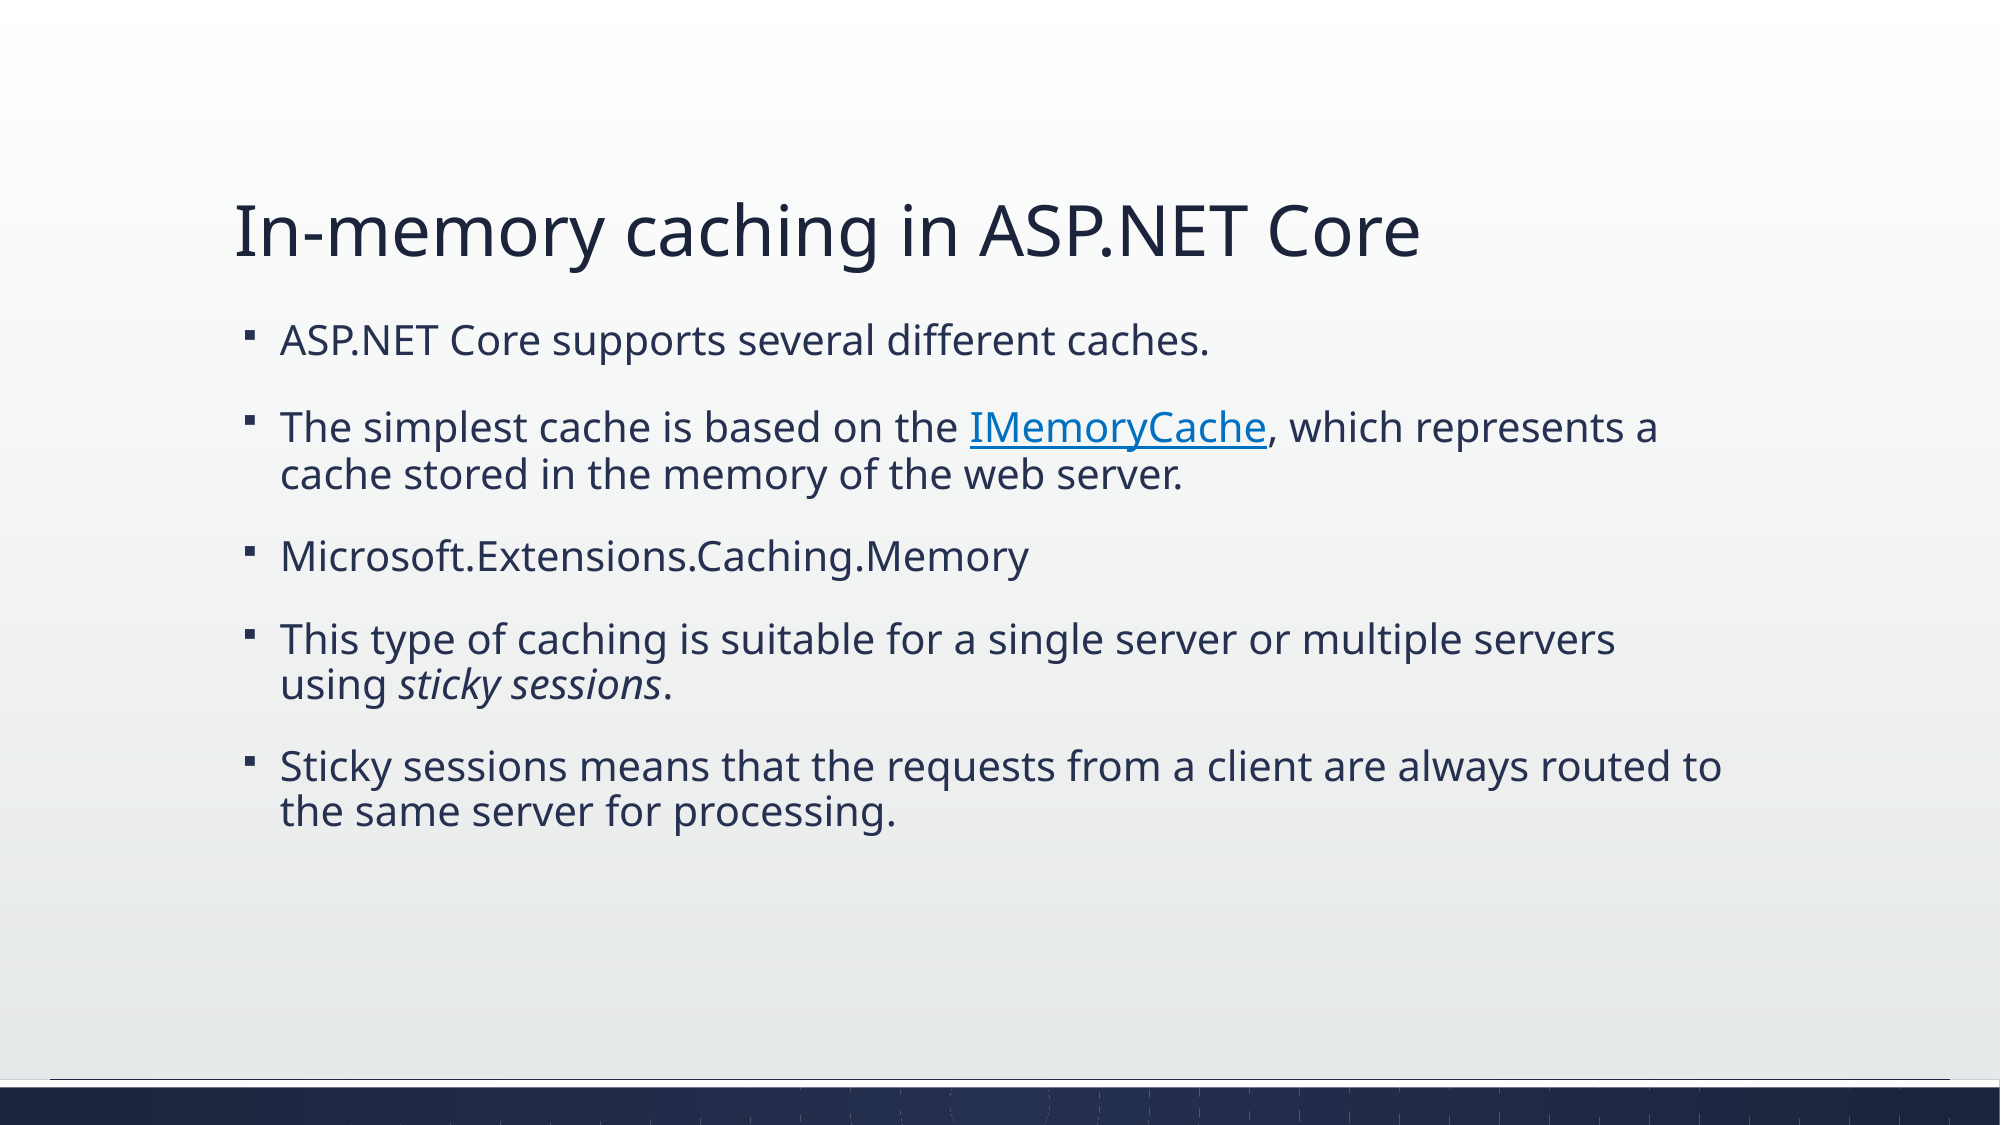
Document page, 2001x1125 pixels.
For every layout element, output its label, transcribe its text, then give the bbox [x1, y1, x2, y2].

title In-memory caching in ASP.NET Core [219, 76, 1780, 279]
list ASP.NET Core supports several different caches. The simplest cache is based on the IMemoryCache, which represents a cache stored in the memory of the web server. Microsoft.Extensions.Caching.Memory This type of caching is suitable for a single server or multiple servers using sticky sessions. Sticky sessions means that the requests from a client are always routed to the same server for processing. [219, 311, 1780, 990]
